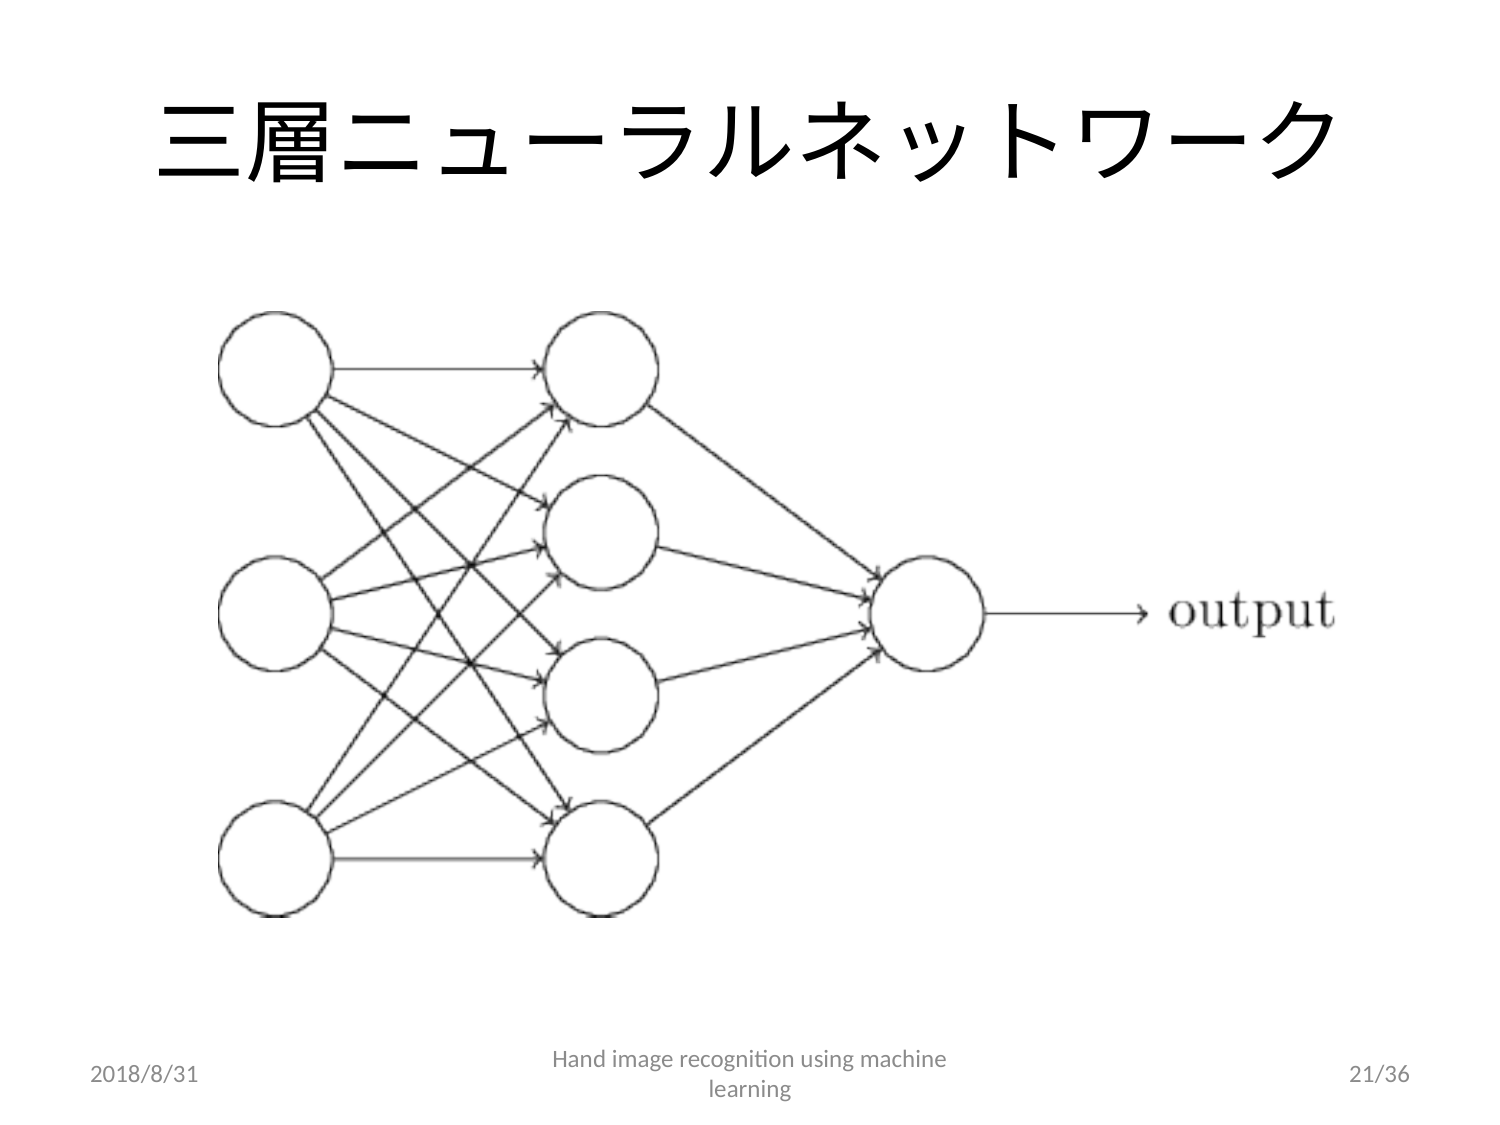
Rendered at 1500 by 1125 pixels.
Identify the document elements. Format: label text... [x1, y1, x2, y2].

title 三層ニューラルネットワーク [75, 45, 1425, 233]
footer Hand image recognition using machine learning [512, 1042, 988, 1103]
slide_number 20/36 [1074, 1042, 1425, 1103]
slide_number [75, 1042, 425, 1103]
picture [218, 311, 1356, 918]
